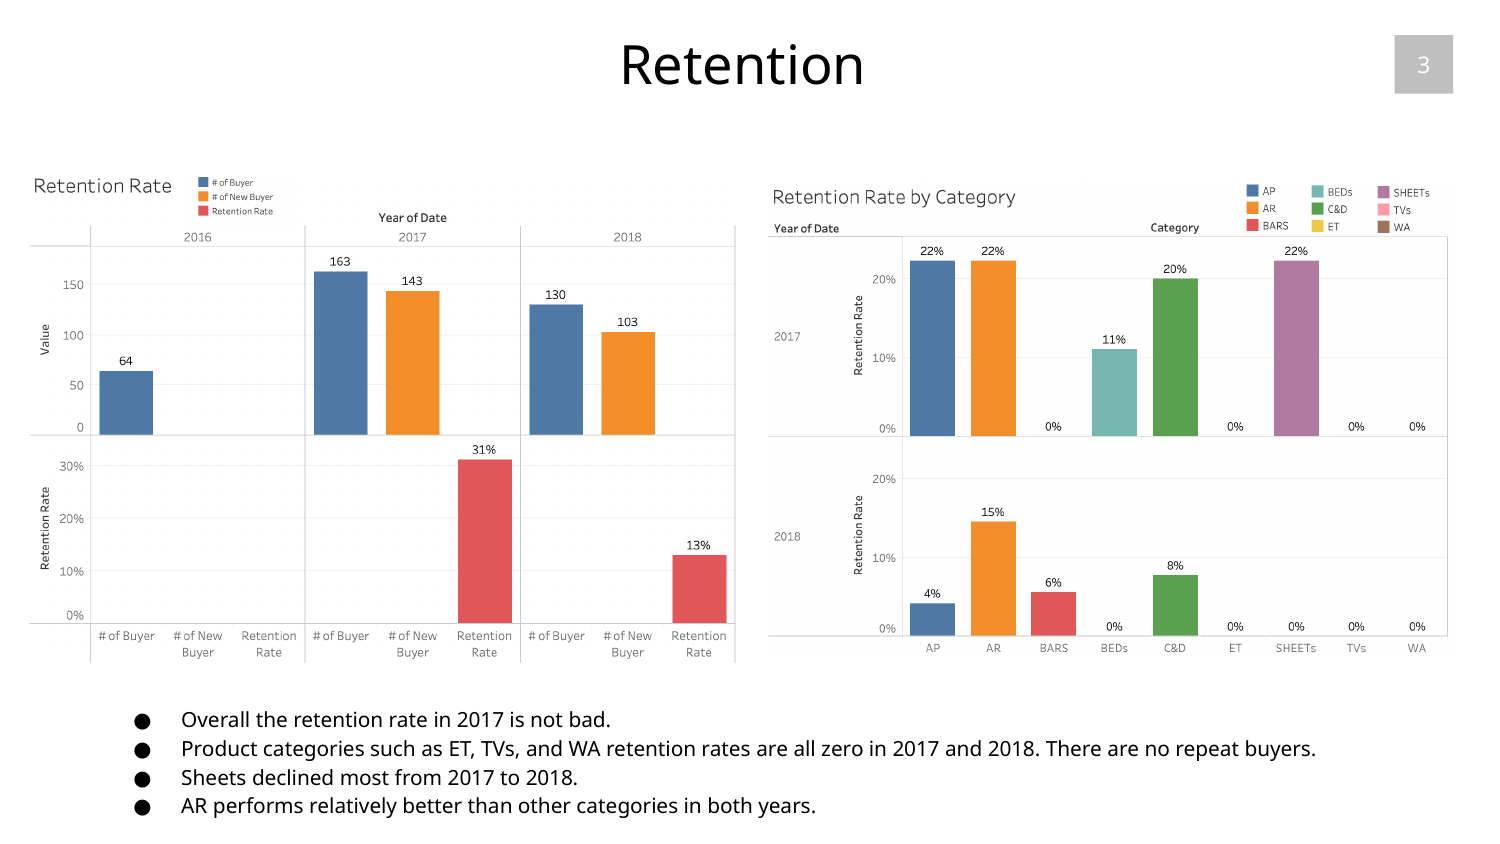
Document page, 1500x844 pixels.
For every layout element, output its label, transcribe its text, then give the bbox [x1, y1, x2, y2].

picture [29, 164, 743, 666]
text_box Overall the retention rate in 2017 is not bad. Product categories such as ET, TVs, and WA retention rates are all zero in 2017 and 2018. There are no repeat buyers. Sheets declined most from 2017 to 2018. AR performs relatively better than other categories in both years. [91, 695, 1436, 832]
text_box 3 [1394, 35, 1454, 94]
text_box Retention [140, 23, 1360, 105]
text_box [1239, 182, 1436, 235]
picture [767, 177, 1454, 657]
